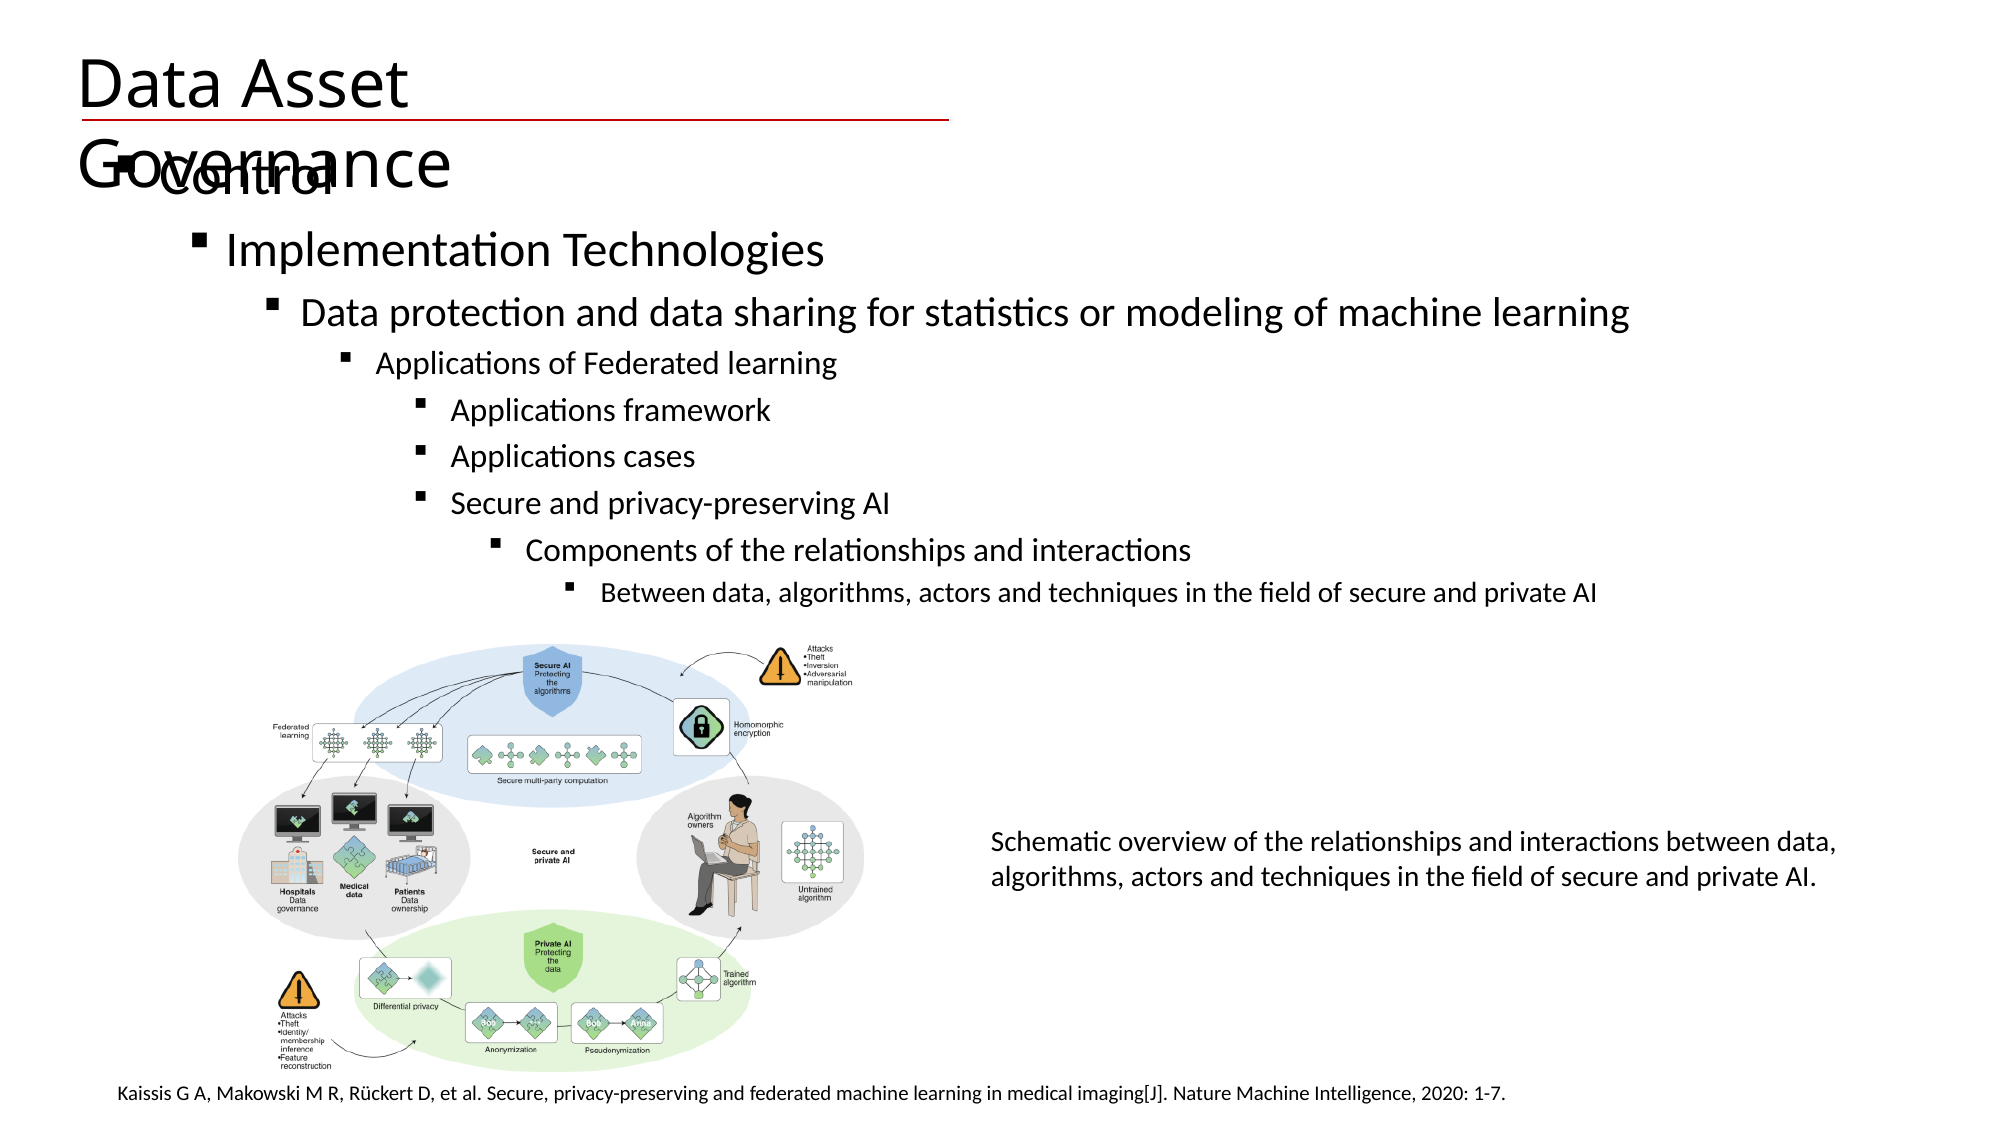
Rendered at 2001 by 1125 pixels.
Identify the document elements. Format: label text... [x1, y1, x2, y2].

picture [238, 644, 864, 1072]
text_box Data Asset Governance [61, 33, 746, 128]
text_box Kaissis G A, Makowski M R, Rückert D, et al. Secure, privacy-preserving and federated machine learning in medical imaging[J]. Nature Machine Intelligence, 2020: 1-7. [102, 1071, 1624, 1112]
text_box Schematic overview of the relationships and interactions between data, algorithms, actors and techniques in the field of secure and private AI. [976, 815, 1857, 900]
text_box Control Implementation Technologies Data protection and data sharing for statistics or modeling of machine learning Applications of Federated learning Applications framework Applications cases Secure and privacy-preserving AI Components of the relationships and interactions Between data, algorithms, actors and techniques in the field of secure and private AI [23, 128, 1875, 990]
